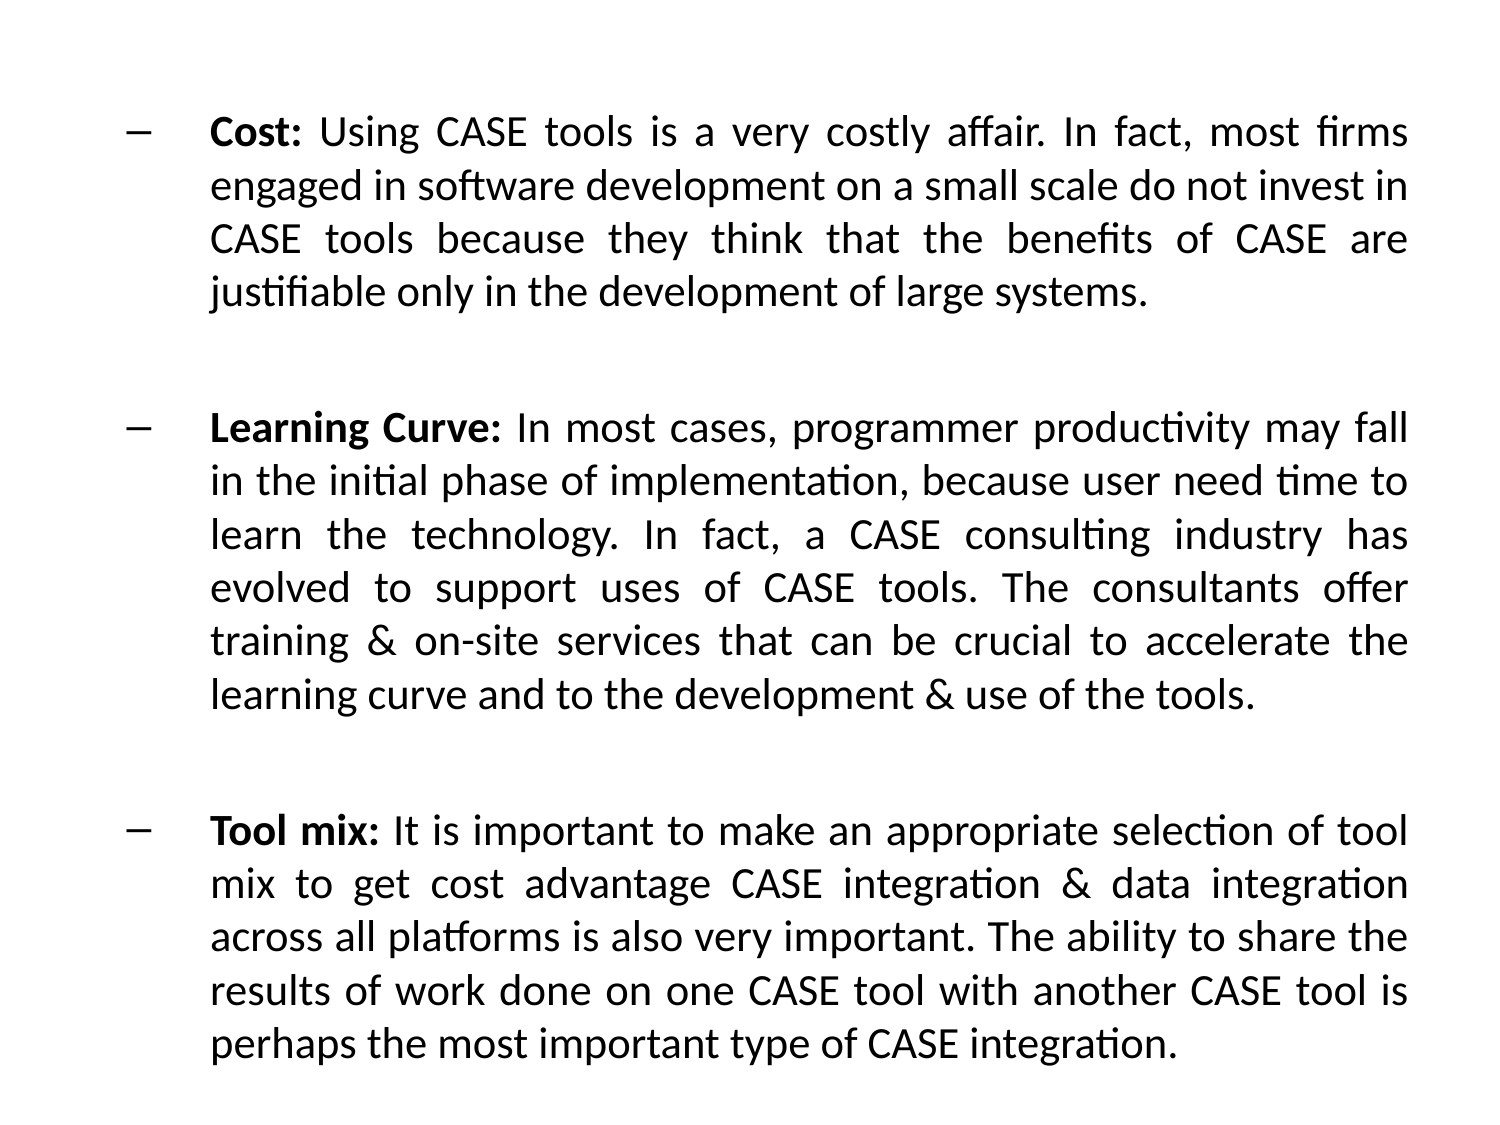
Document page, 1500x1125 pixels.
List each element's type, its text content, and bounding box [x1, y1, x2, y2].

list Cost: Using CASE tools is a very costly affair. In fact, most firms engaged in software development on a small scale do not invest in CASE tools because they think that the benefits of CASE are justifiable only in the development of large systems. Learning Curve: In most cases, programmer productivity may fall in the initial phase of implementation, because user need time to learn the technology. In fact, a CASE consulting industry has evolved to support uses of CASE tools. The consultants offer training & on-site services that can be crucial to accelerate the learning curve and to the development & use of the tools. Tool mix: It is important to make an appropriate selection of tool mix to get cost advantage CASE integration & data integration across all platforms is also very important. The ability to share the results of work done on one CASE tool with another CASE tool is perhaps the most important type of CASE integration. [75, 37, 1425, 1088]
